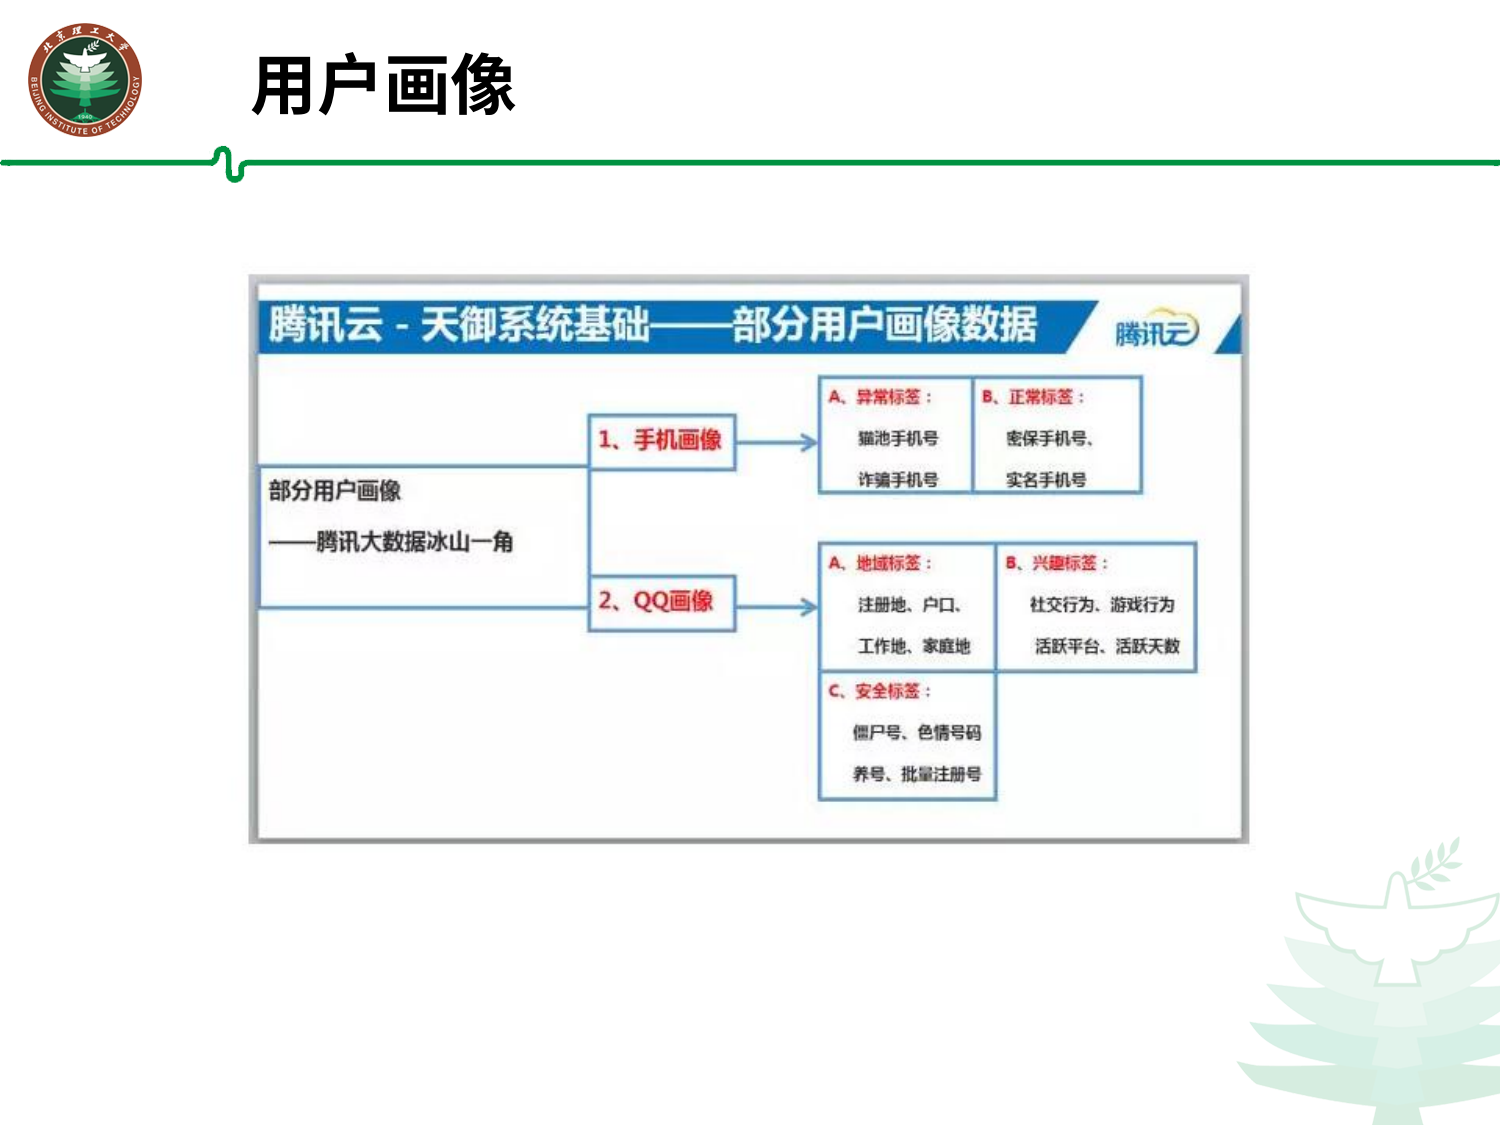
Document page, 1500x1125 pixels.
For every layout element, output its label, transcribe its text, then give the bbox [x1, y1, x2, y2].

picture [0, 0, 1500, 1125]
text_box 用户画像 [236, 35, 603, 130]
